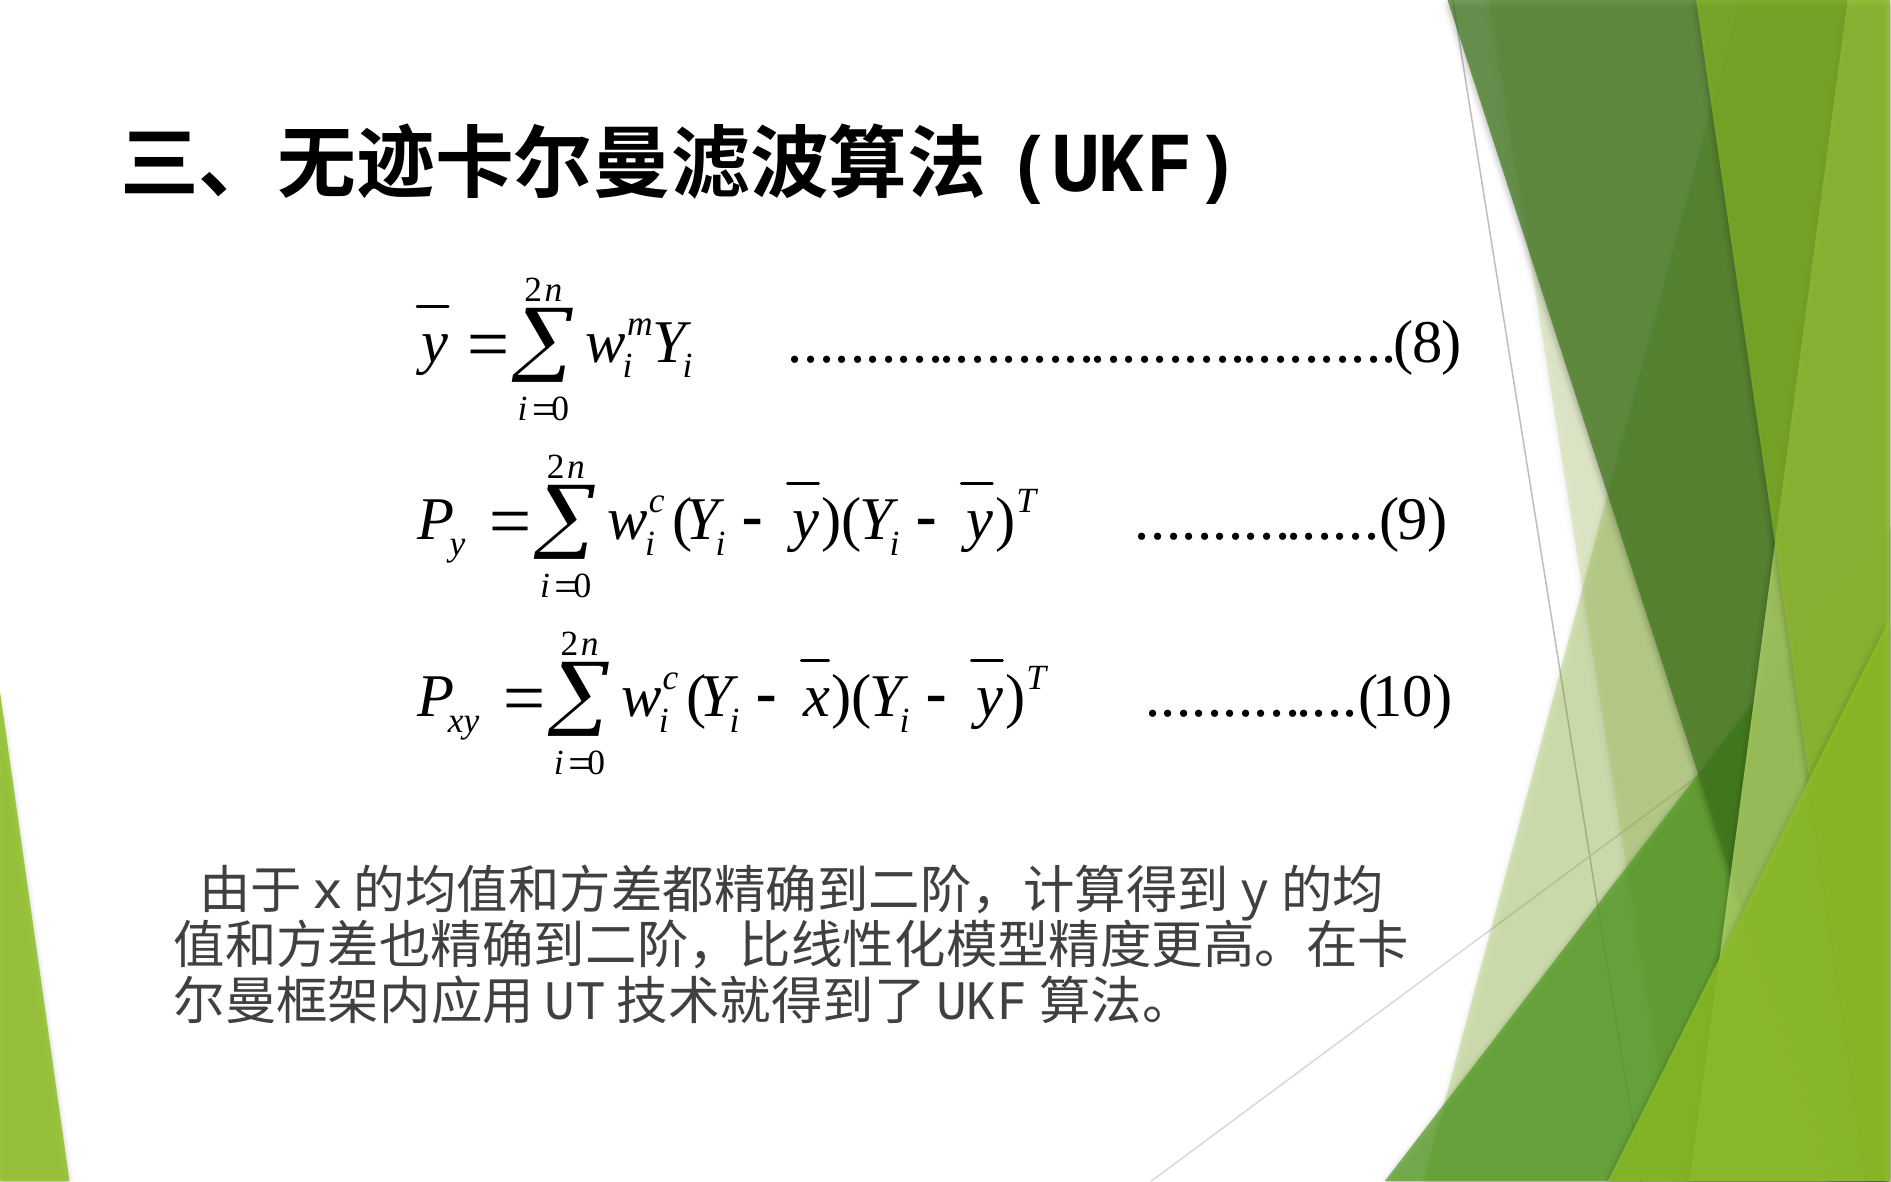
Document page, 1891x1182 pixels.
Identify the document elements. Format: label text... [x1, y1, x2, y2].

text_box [406, 261, 1473, 788]
title 三、无迹卡尔曼滤波算法(UKF) [105, 105, 1438, 333]
list 由于x的均值和方差都精确到二阶，计算得到y的均值和方差也精确到二阶，比线性化模型精度更高。在卡尔曼框架内应用UT技术就得到了UKF算法。 [105, 372, 1438, 1041]
